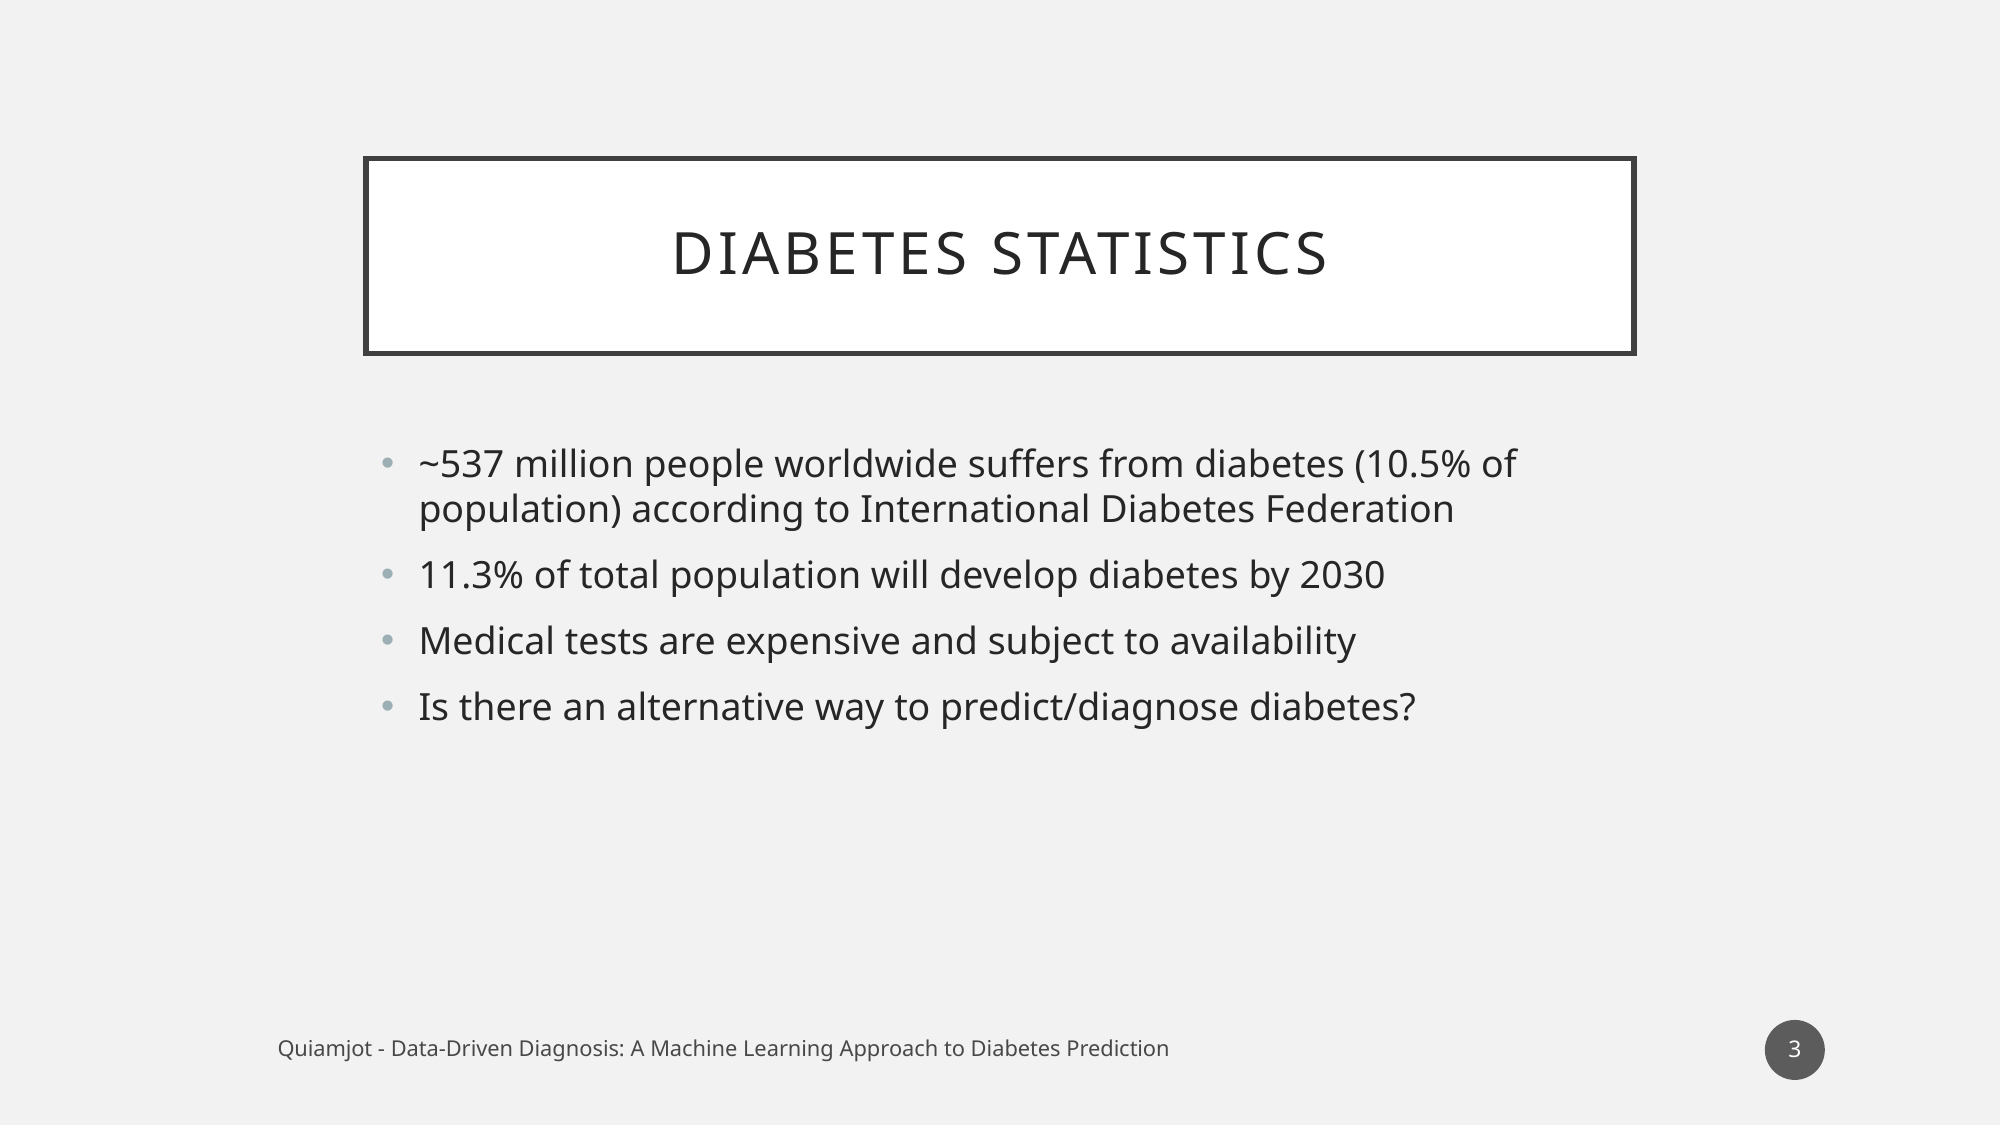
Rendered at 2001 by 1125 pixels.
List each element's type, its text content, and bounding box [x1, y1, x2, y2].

slide_number 3 [1764, 1019, 1825, 1080]
title Diabetes Statistics [363, 156, 1637, 356]
list ~537 million people worldwide suffers from diabetes (10.5% of population) according to International Diabetes Federation 11.3% of total population will develop diabetes by 2030 Medical tests are expensive and subject to availability Is there an alternative way to predict/diagnose diabetes? [366, 432, 1634, 942]
footer Quiamjot - Data-Driven Diagnosis: A Machine Learning Approach to Diabetes Prediction [262, 1023, 1231, 1076]
